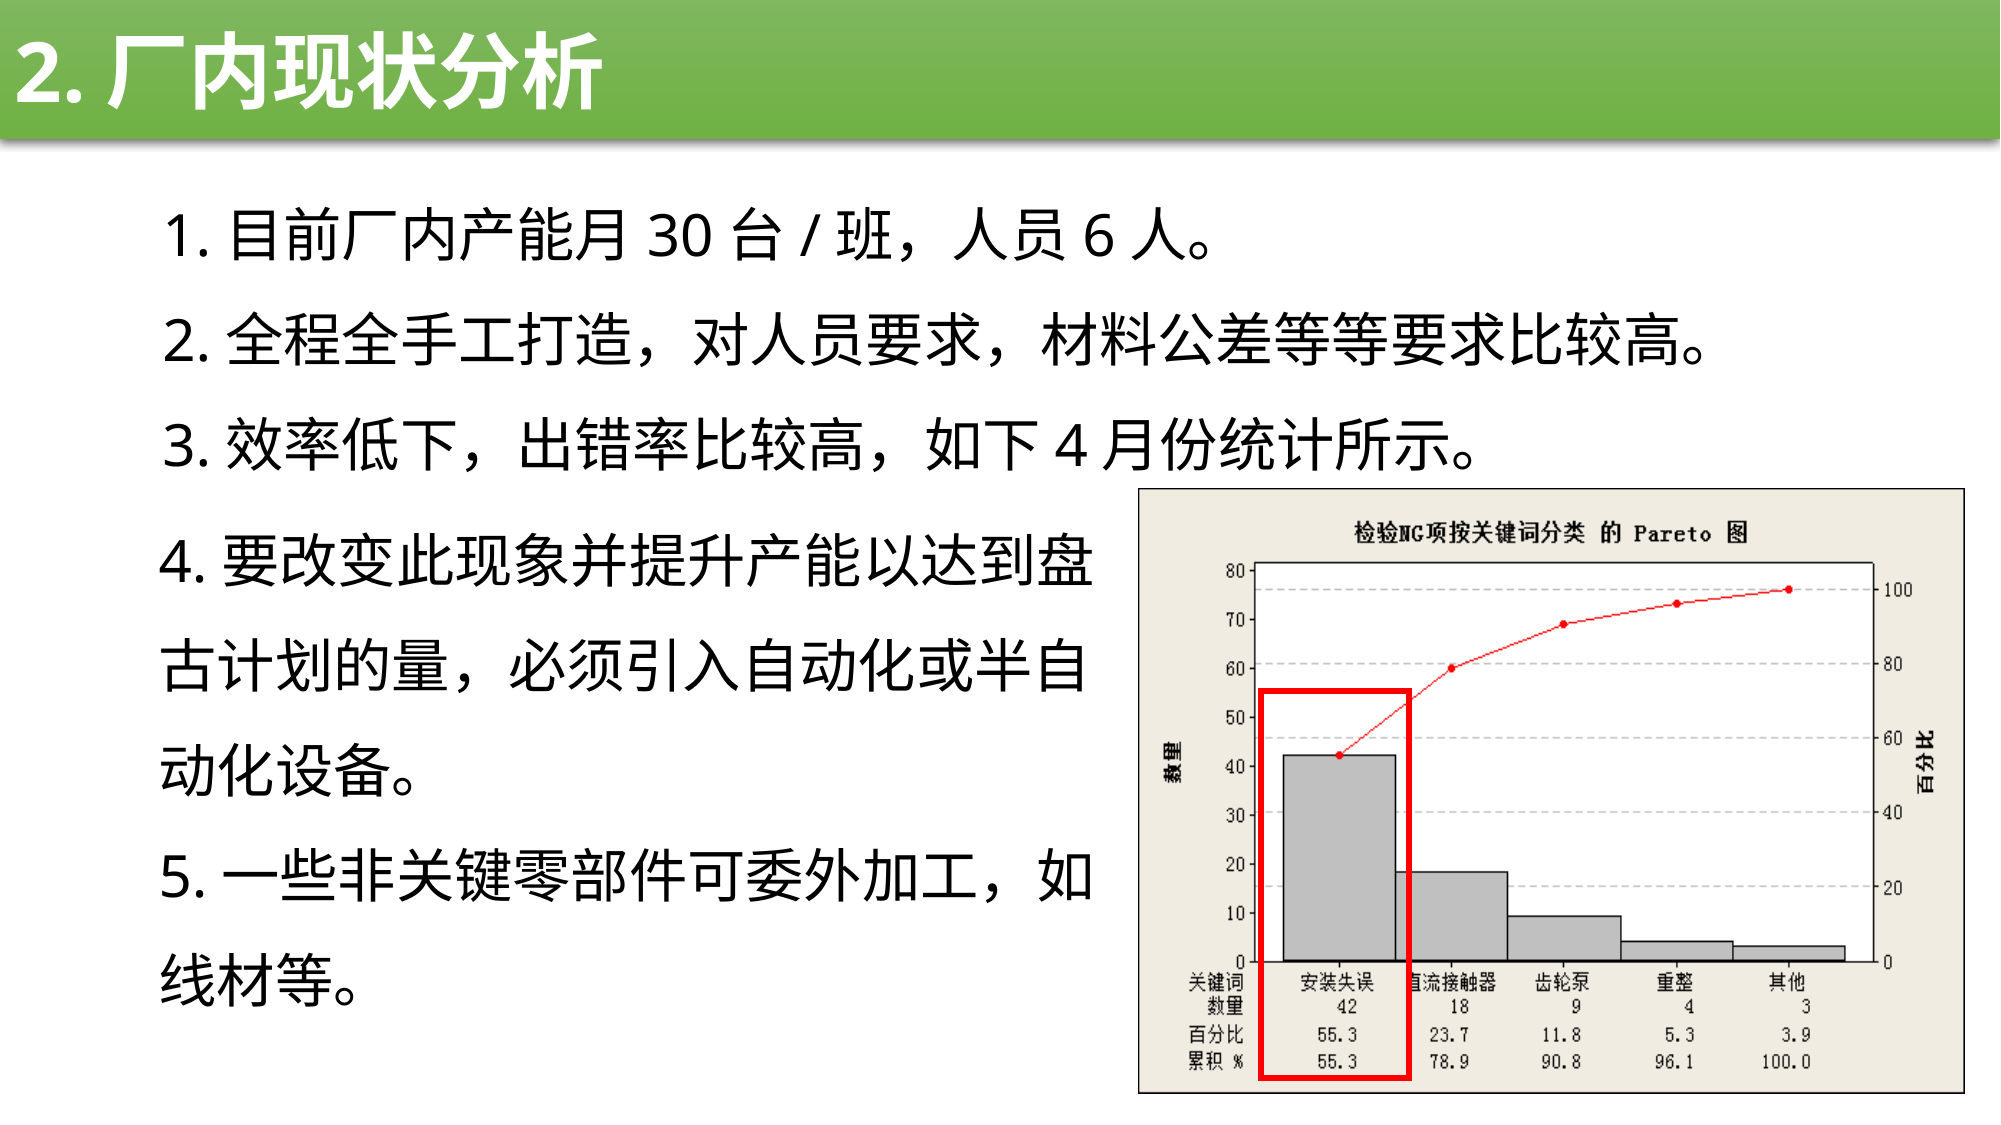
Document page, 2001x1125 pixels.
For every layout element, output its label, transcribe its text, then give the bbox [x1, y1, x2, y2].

text_box 4.要改变此现象并提升产能以达到盘古计划的量，必须引入自动化或半自动化设备。 5.一些非关键零部件可委外加工，如线材等。 [143, 481, 1130, 1021]
text_box 2.厂内现状分析 [0, 0, 2000, 139]
text_box 1.目前厂内产能月30台/班，人员6人。 2.全程全手工打造，对人员要求，材料公差等等要求比较高。 3.效率低下，出错率比较高，如下4月份统计所示。 [147, 155, 1869, 486]
picture [1138, 488, 1965, 1094]
